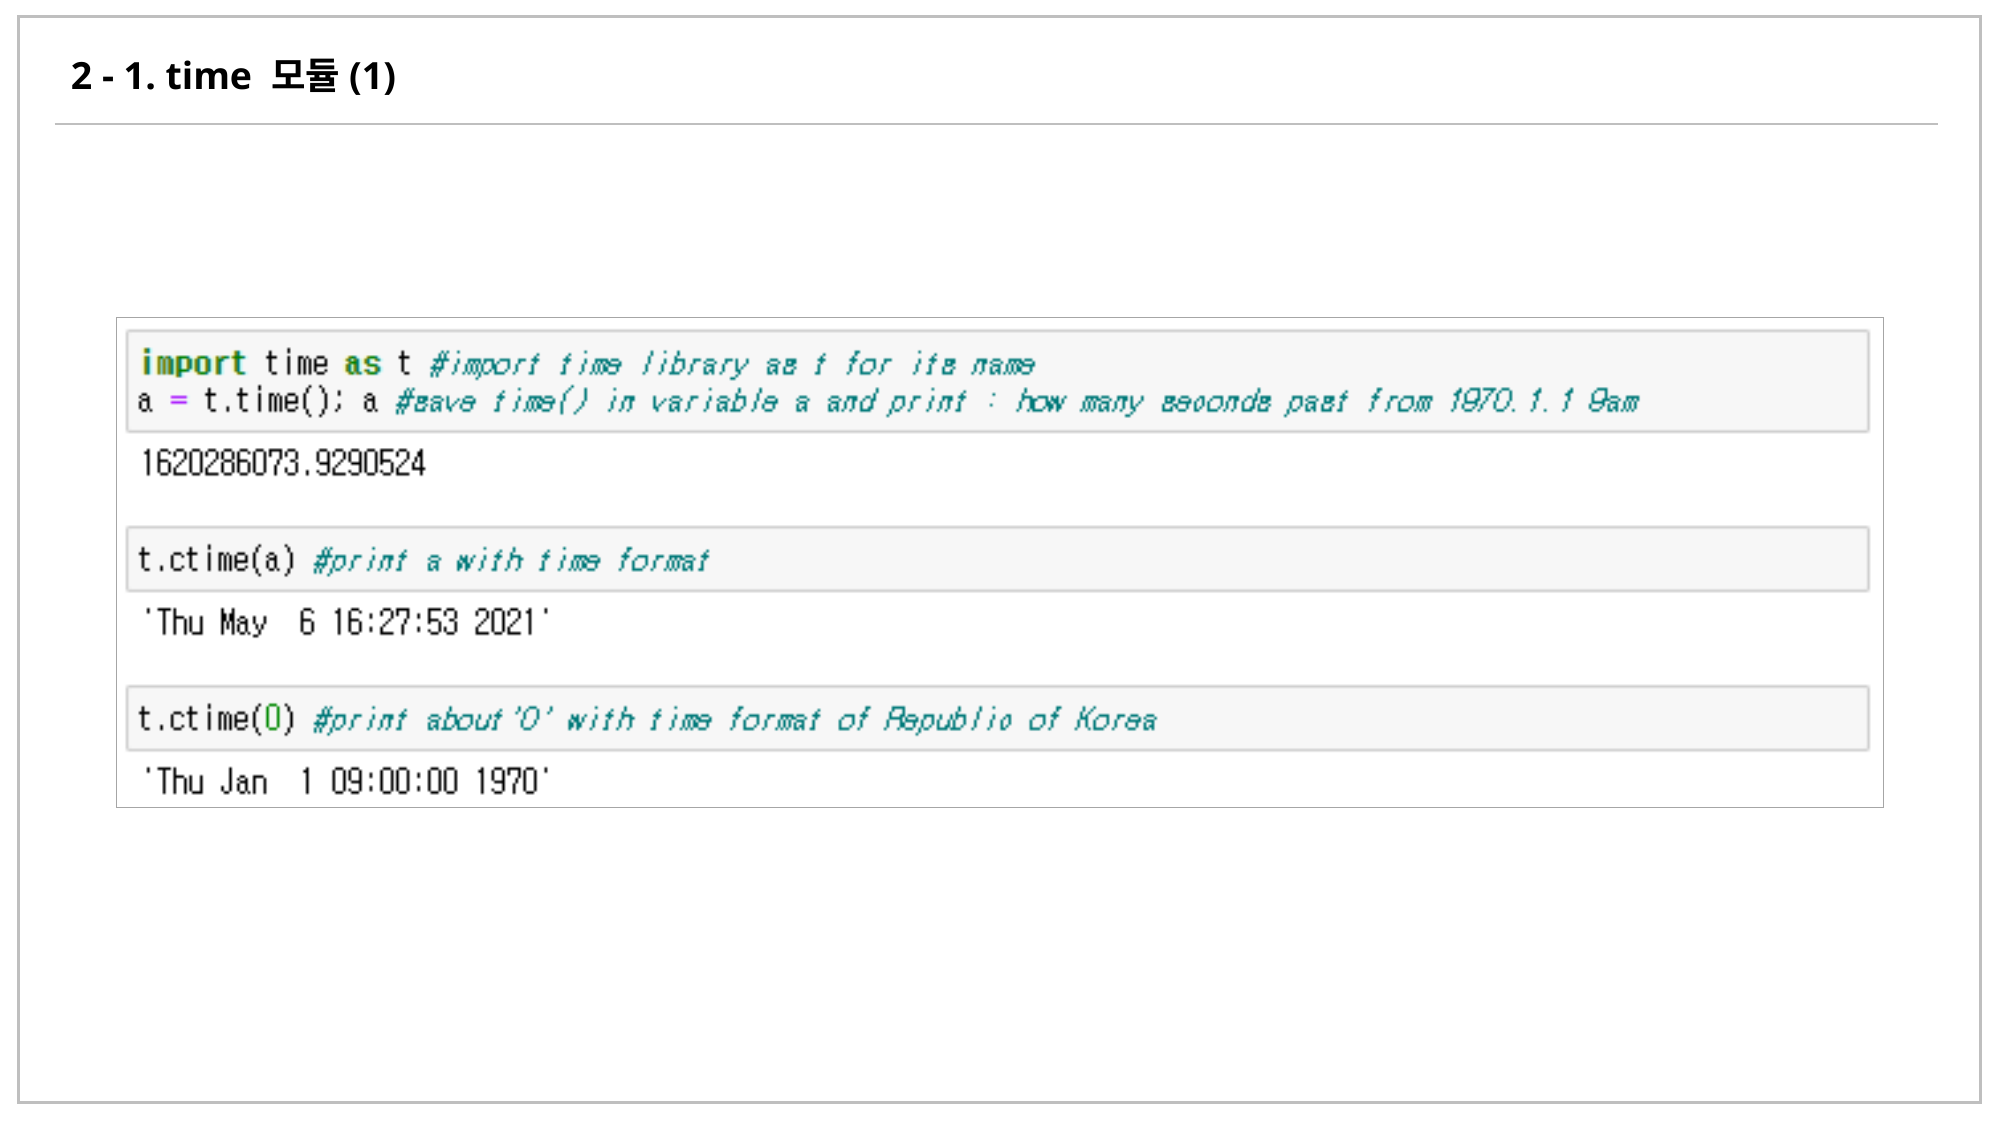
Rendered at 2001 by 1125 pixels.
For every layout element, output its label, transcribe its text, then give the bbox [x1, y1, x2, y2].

text_box 2 - 1. time 모듈(1) [55, 44, 412, 104]
picture [116, 317, 1884, 808]
